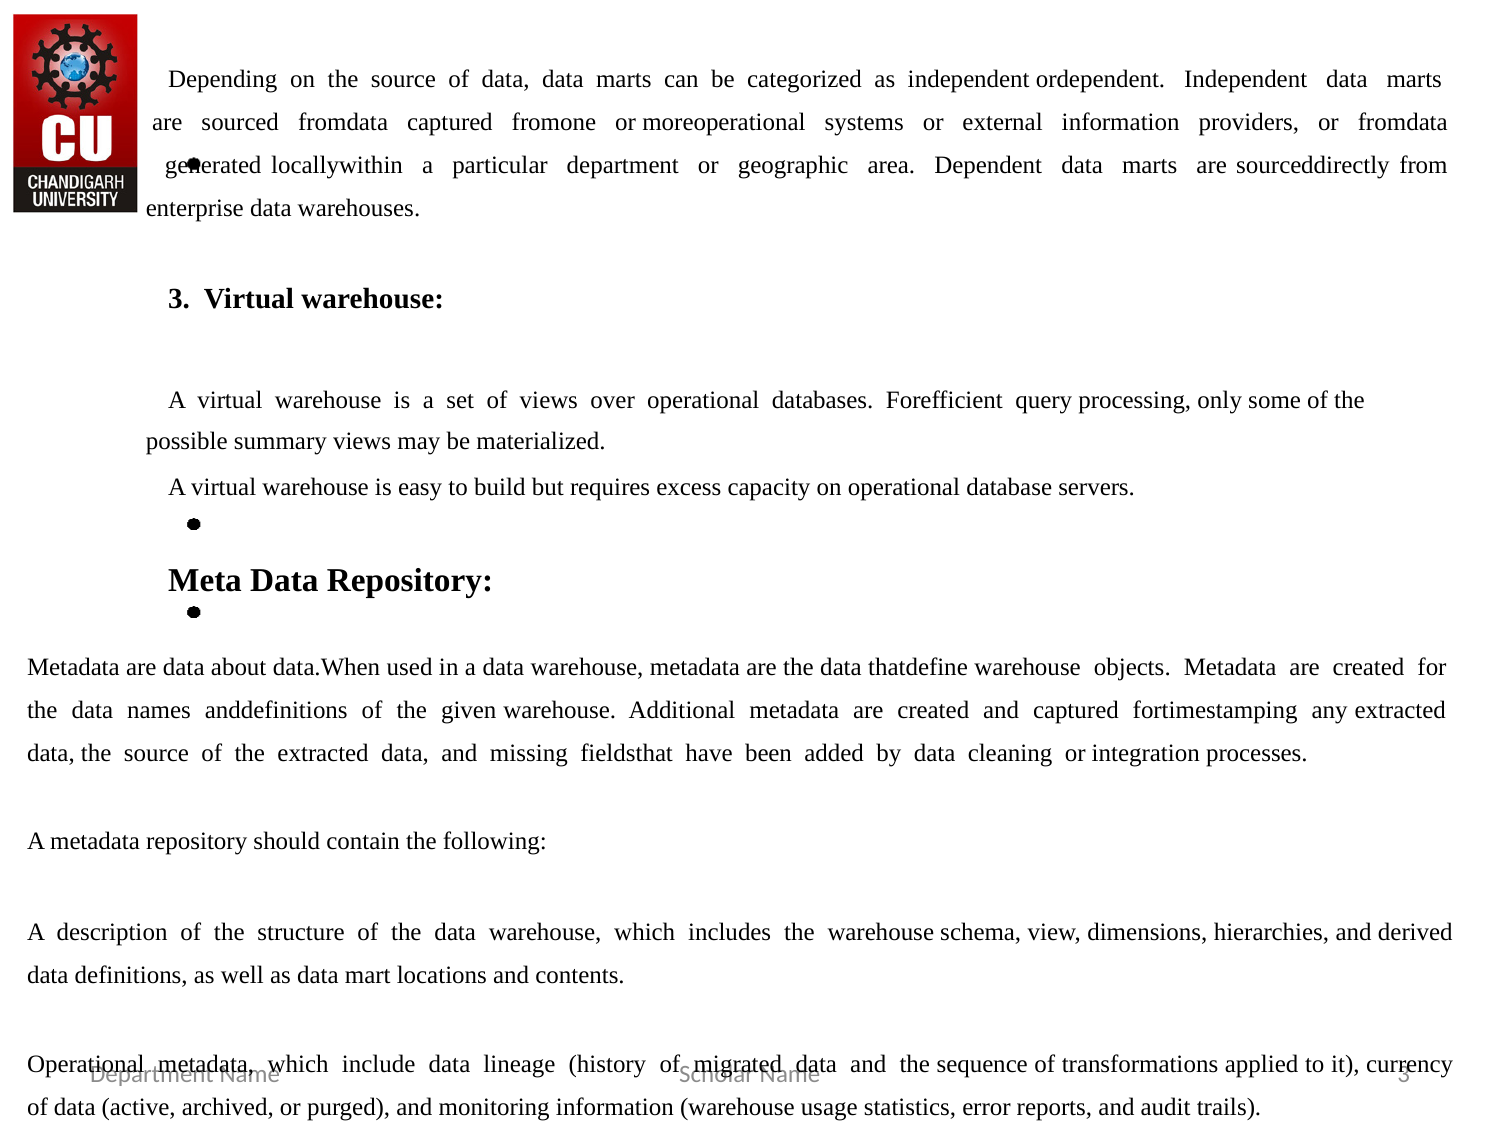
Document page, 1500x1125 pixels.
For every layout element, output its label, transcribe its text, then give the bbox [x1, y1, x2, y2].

text_box Depending on the source of data, data marts can be categorized as independent ordependent. Independent data marts are sourced fromdata captured fromone or moreoperational systems or external information providers, or fromdata generated locallywithin a particular department or geographic area. Dependent data marts are sourceddirectly from enterprise data warehouses. 3. Virtual warehouse: A virtual warehouse is a set of views over operational databases. Forefficient query processing, only some of the possible summary views may be materialized. A virtual warehouse is easy to build but requires excess capacity on operational database servers. Meta Data Repository: [87, 49, 1450, 599]
picture [12, 13, 138, 213]
text_box Metadata are data about data.When used in a data warehouse, metadata are the data thatdefine warehouse objects. Metadata are created for the data names anddefinitions of the given warehouse. Additional metadata are created and captured fortimestamping any extracted data, the source of the extracted data, and missing fieldsthat have been added by data cleaning or integration processes. A metadata repository should contain the following: A description of the structure of the data warehouse, which includes the warehouse schema, view, dimensions, hierarchies, and derived data definitions, as well as data mart locations and contents. Operational metadata, which include data lineage (history of migrated data and the sequence of transformations applied to it), currency of data (active, archived, or purged), and monitoring information (warehouse usage statistics, error reports, and audit trails). [24, 637, 1456, 1121]
text_box [185, 599, 219, 629]
